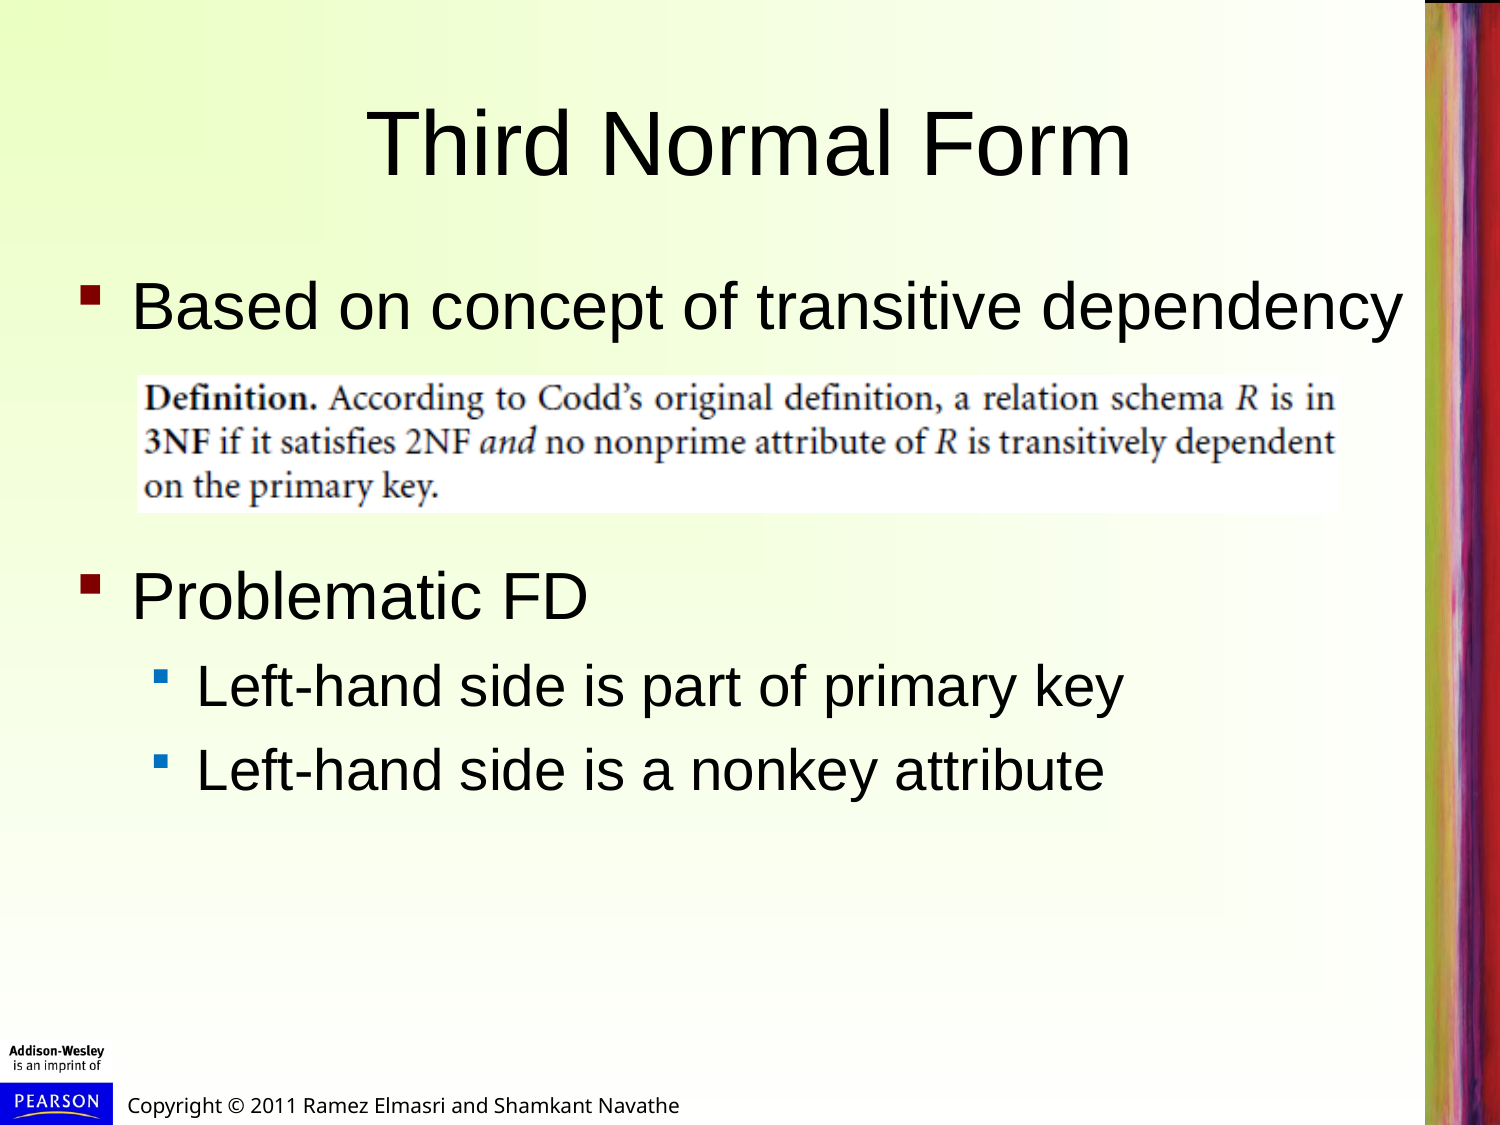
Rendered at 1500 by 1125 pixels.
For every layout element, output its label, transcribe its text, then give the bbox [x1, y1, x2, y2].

picture [0, 0, 1500, 1125]
list Based on concept of transitive dependency Problematic FD Left-hand side is part of primary key Left-hand side is a nonkey attribute [75, 263, 1425, 1006]
title Third Normal Form [75, 44, 1425, 233]
